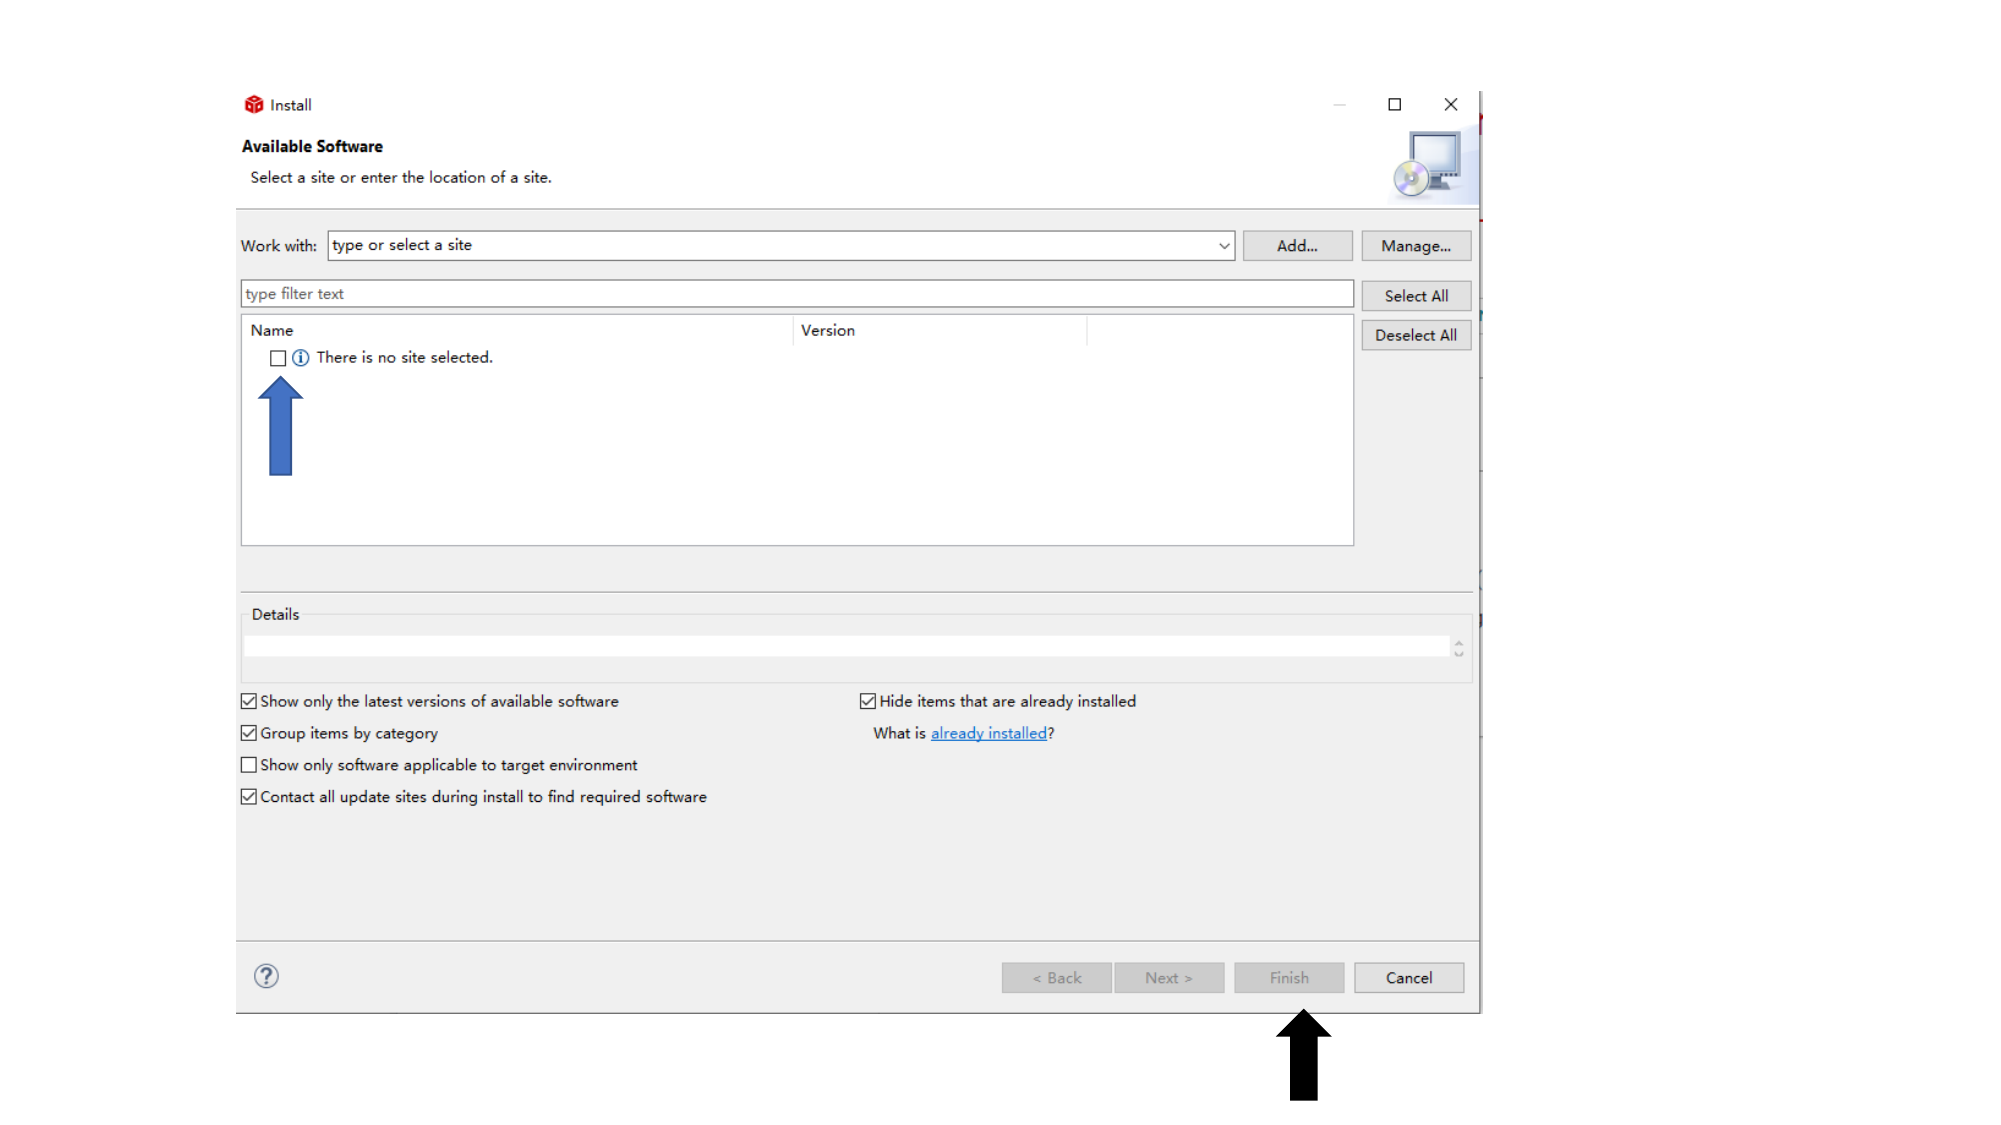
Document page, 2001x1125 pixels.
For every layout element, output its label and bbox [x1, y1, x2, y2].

list [236, 91, 1483, 1014]
text_box [1275, 1014, 1332, 1101]
